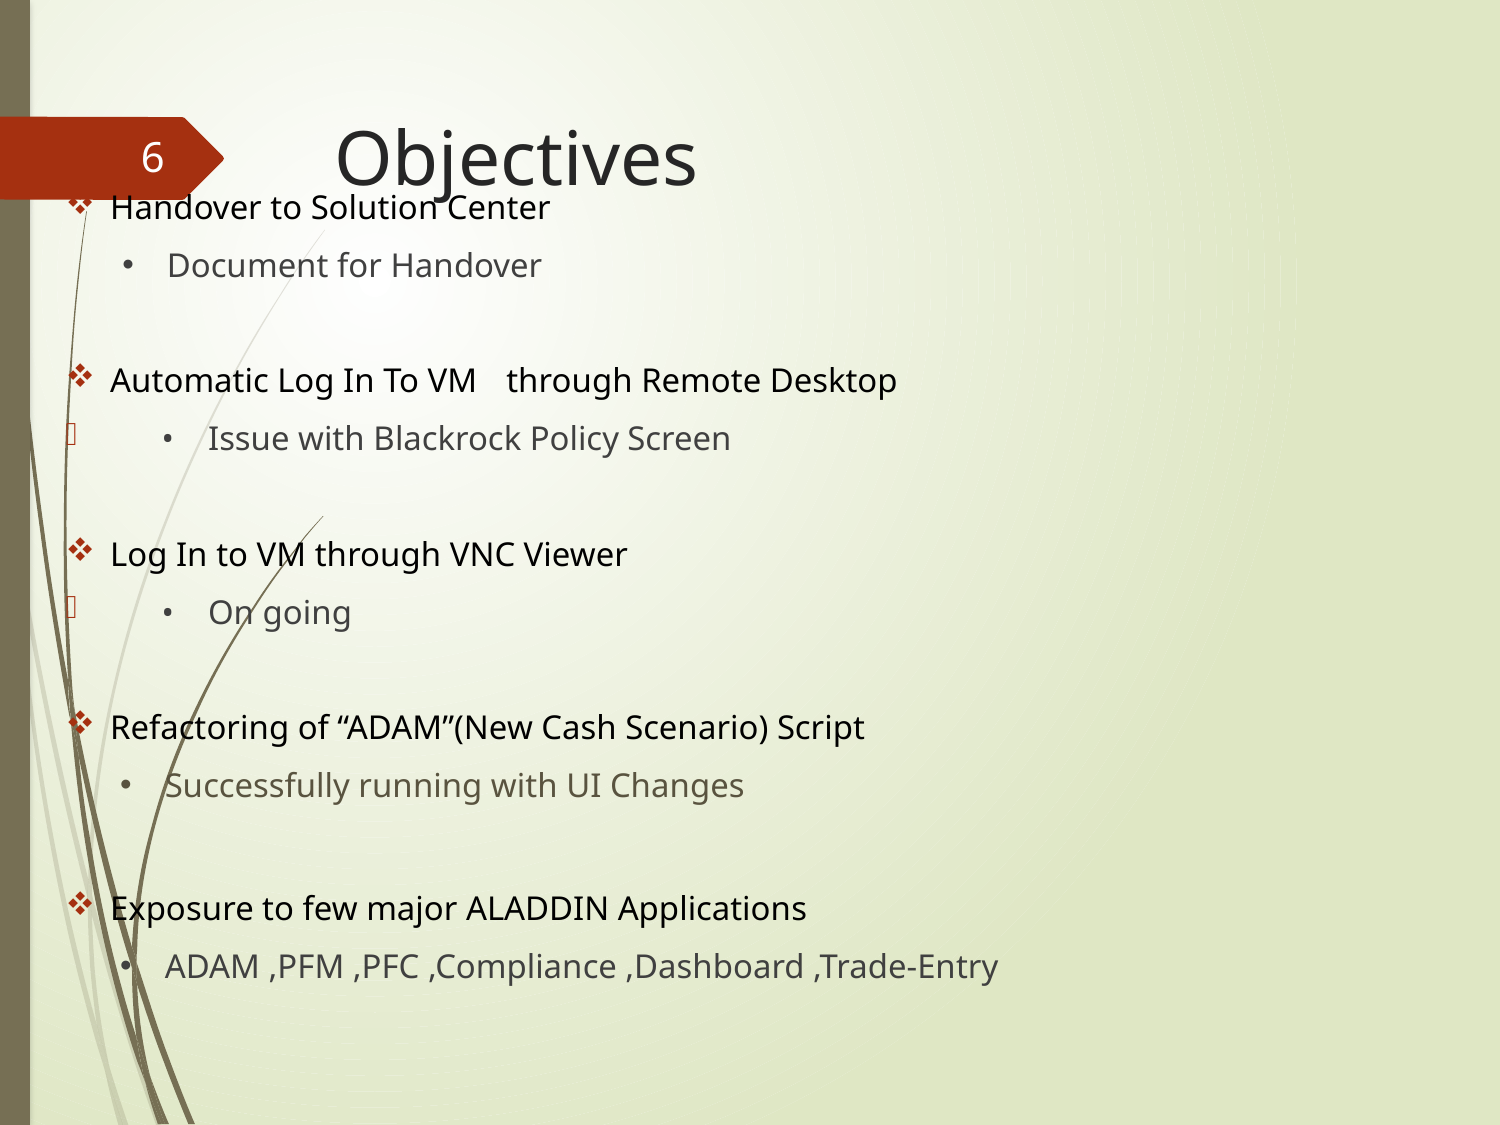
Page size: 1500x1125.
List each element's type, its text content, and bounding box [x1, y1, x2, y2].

title Objectives [319, 102, 1400, 178]
list Handover to Solution Center Document for Handover Automatic Log In To VM through Remote Desktop • Issue with Blackrock Policy Screen Log In to VM through VNC Viewer • On going Refactoring of “ADAM”(New Cash Scenario) Script Successfully running with UI Changes Exposure to few major ALADDIN Applications ADAM ,PFM ,PFC ,Compliance ,Dashboard ,Trade-Entry [50, 178, 1464, 1057]
slide_number 6 [83, 129, 180, 190]
